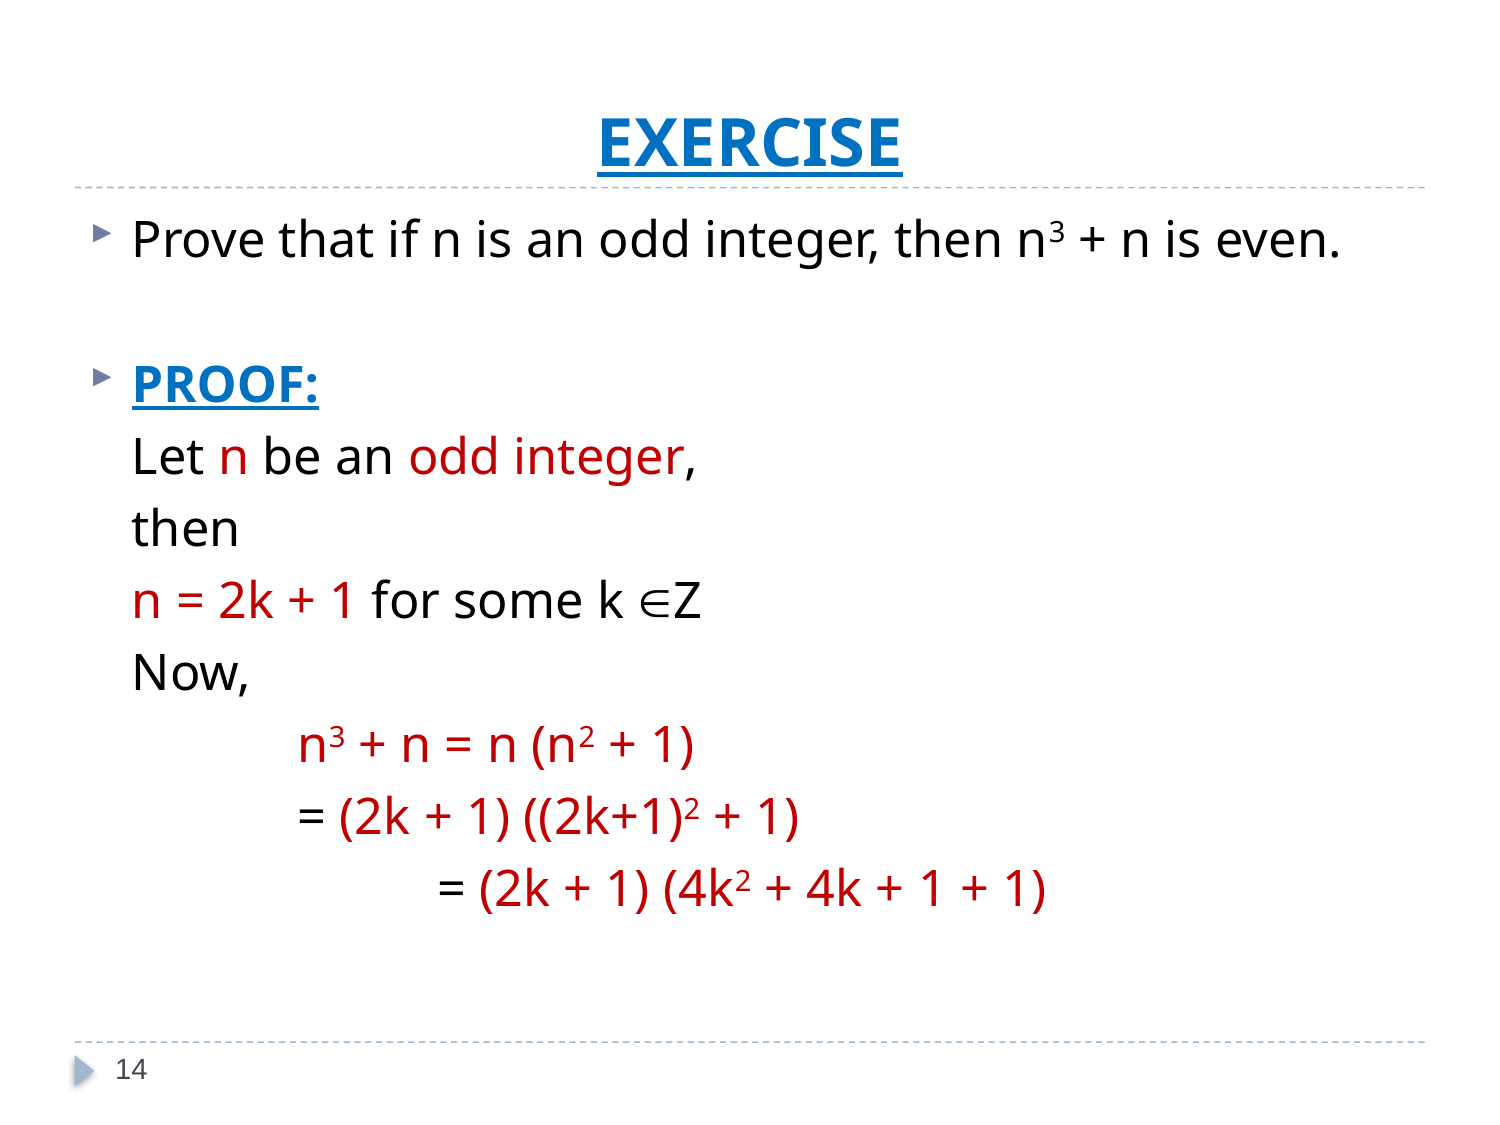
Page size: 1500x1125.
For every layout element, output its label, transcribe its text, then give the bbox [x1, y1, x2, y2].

title EXERCISE [75, 24, 1425, 188]
list Prove that if n is an odd integer, then n3 + n is even. PROOF: Let n be an odd integer, then n = 2k + 1 for some k Z Now, n3 + n = n (n2 + 1) = (2k + 1) ((2k+1)2 + 1) = (2k + 1) (4k2 + 4k + 1 + 1) [75, 200, 1425, 1010]
slide_number 14 [100, 1042, 426, 1103]
